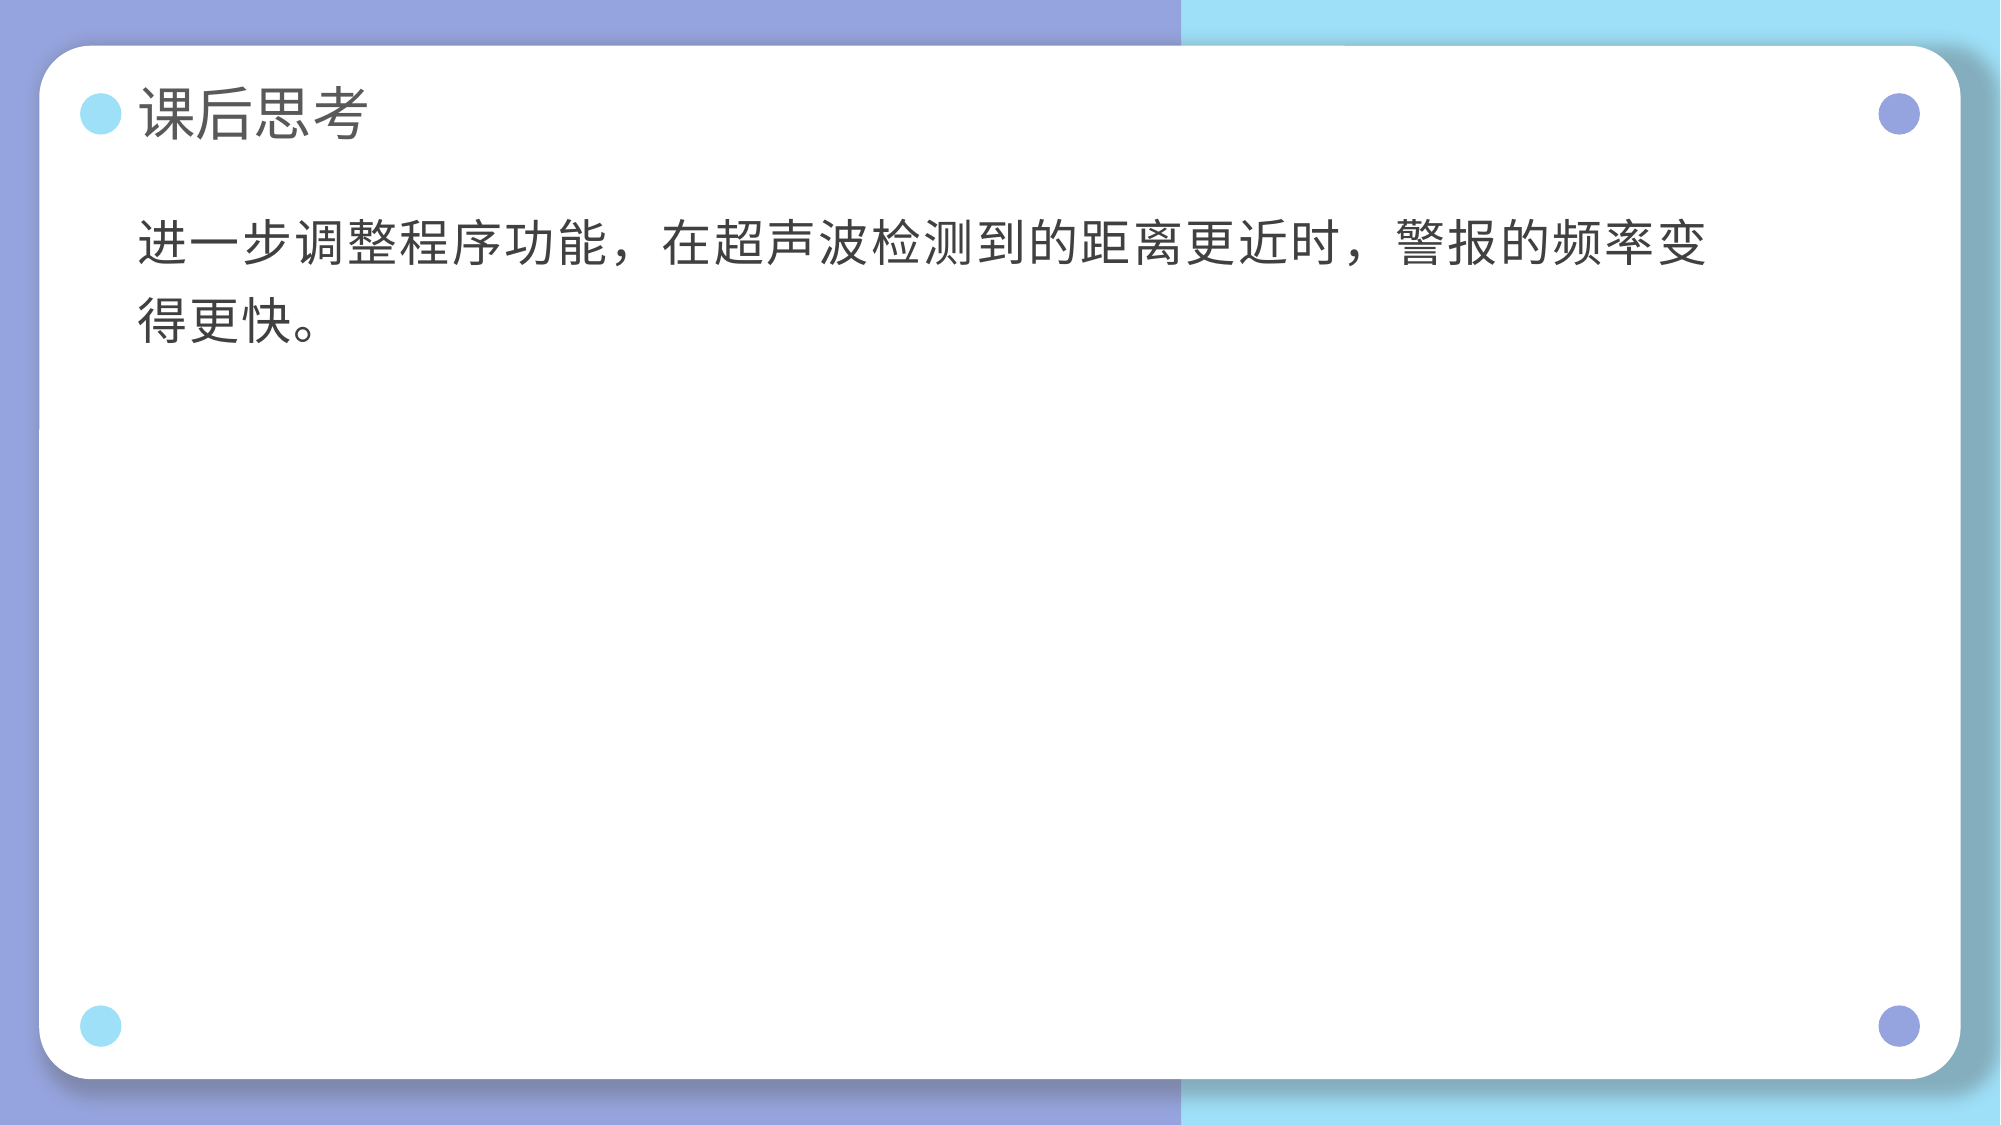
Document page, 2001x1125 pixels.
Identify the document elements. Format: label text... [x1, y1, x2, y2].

title 课后思考 [137, 77, 976, 157]
list 进一步调整程序功能，在超声波检测到的距离更近时，警报的频率变得更快。 [137, 185, 1711, 369]
